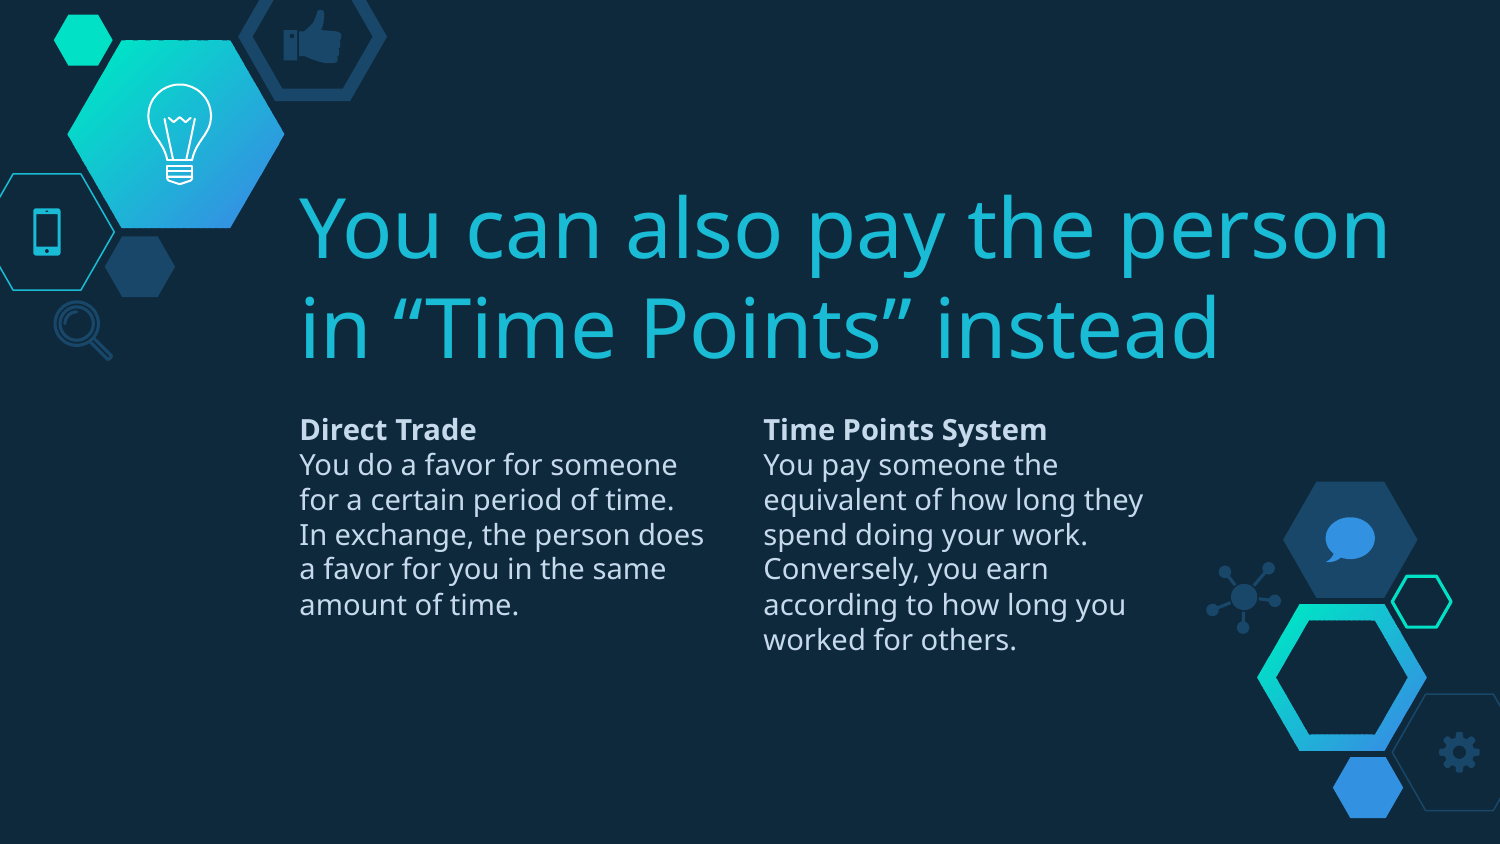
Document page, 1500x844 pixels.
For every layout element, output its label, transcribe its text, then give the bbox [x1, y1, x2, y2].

title You can also pay the person in “Time Points” instead [284, 284, 1474, 391]
list Time Points System You pay someone the equivalent of how long they spend doing your work. Conversely, you earn according to how long you worked for others. [748, 396, 1186, 833]
list Direct Trade You do a favor for someone for a certain period of time. In exchange, the person does a favor for you in the same amount of time. [284, 396, 722, 833]
